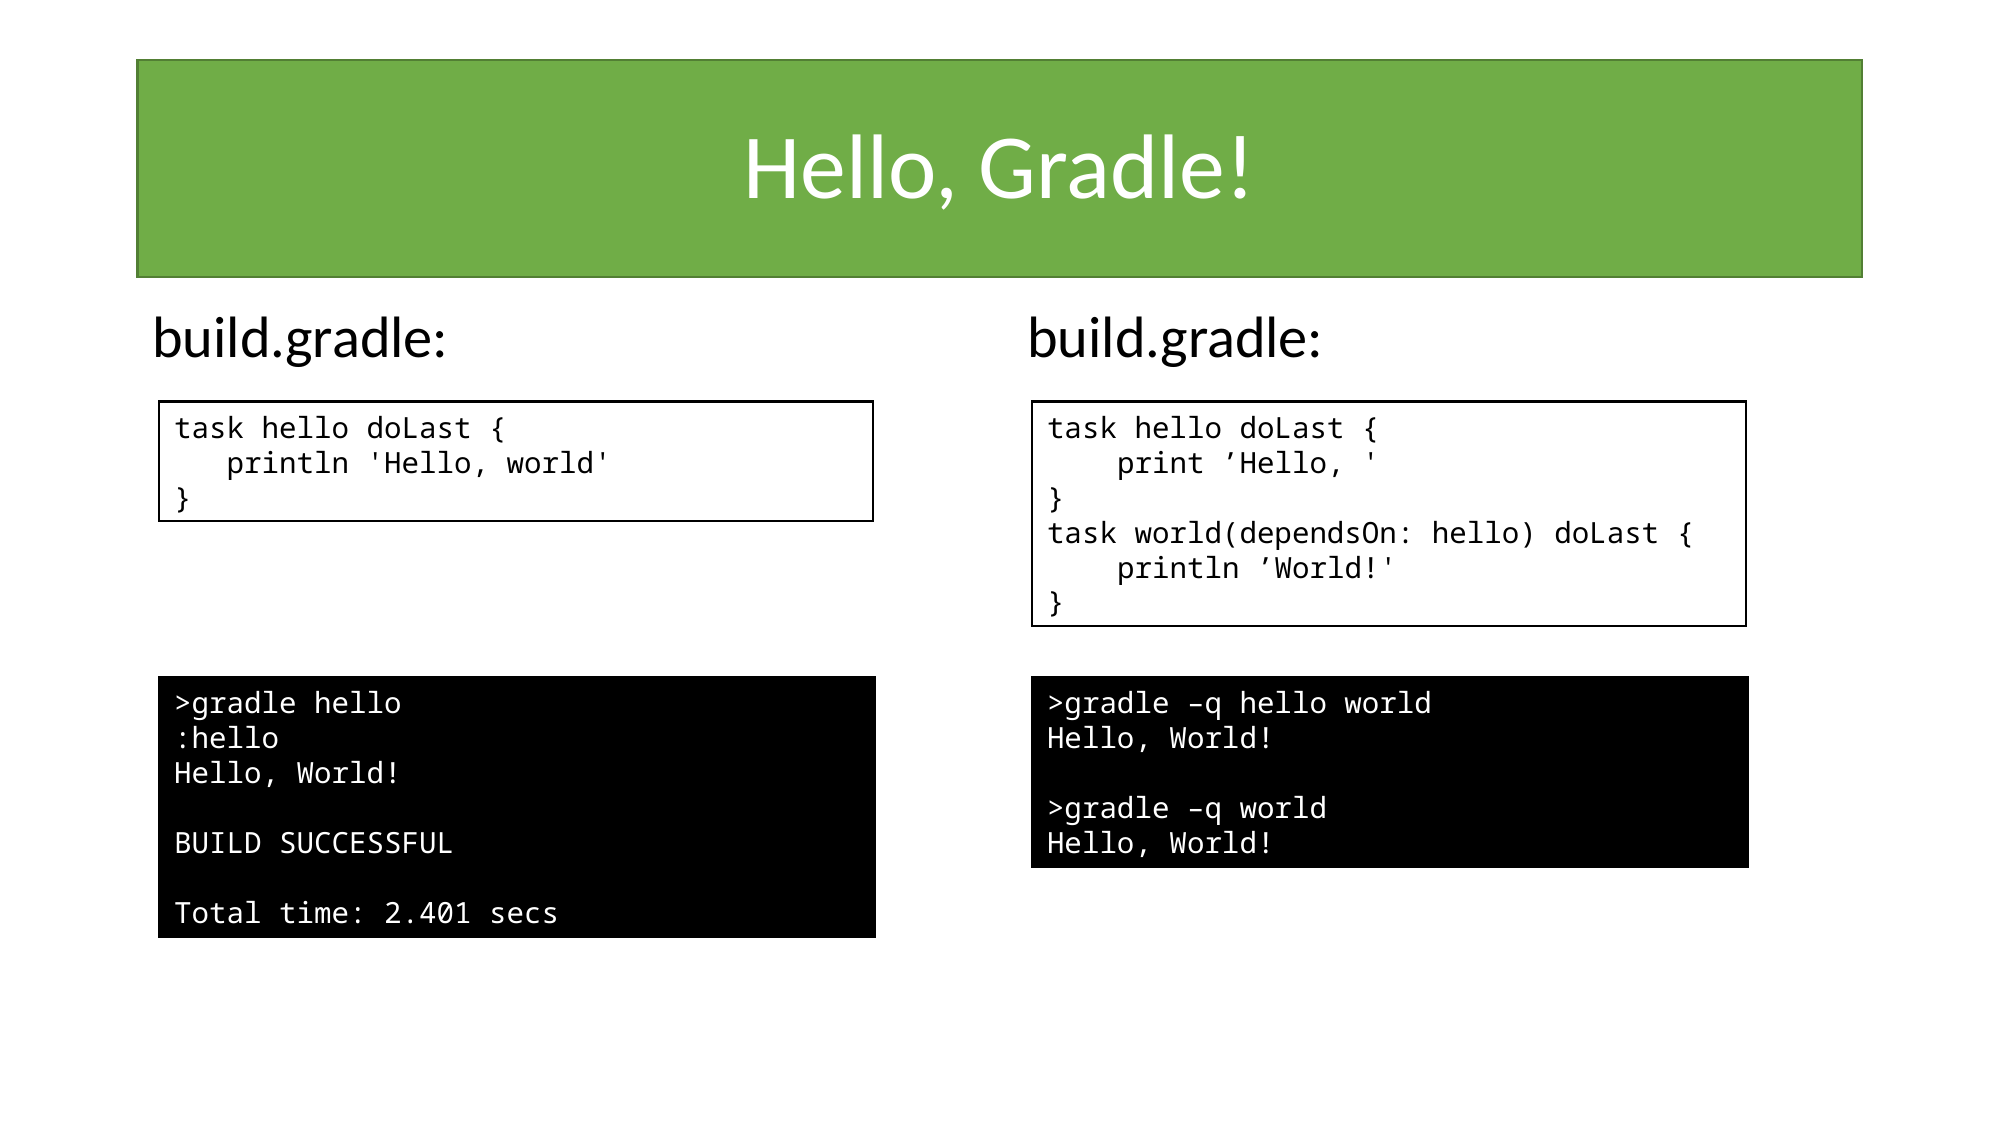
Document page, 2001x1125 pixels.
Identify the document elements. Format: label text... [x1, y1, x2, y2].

list build.gradle: [1012, 299, 1863, 1014]
list build.gradle: [137, 299, 988, 1014]
title Hello, Gradle! [136, 59, 1863, 278]
text_box >gradle hello :hello Hello, World! BUILD SUCCESSFUL Total time: 2.401 secs [158, 676, 876, 938]
text_box task hello doLast { println 'Hello, world' } [158, 400, 874, 522]
text_box task hello doLast { print ’Hello, ' } task world(dependsOn: hello) doLast { println ’World!' } [1031, 400, 1747, 627]
text_box >gradle –q hello world Hello, World! >gradle –q world Hello, World! [1031, 676, 1749, 868]
